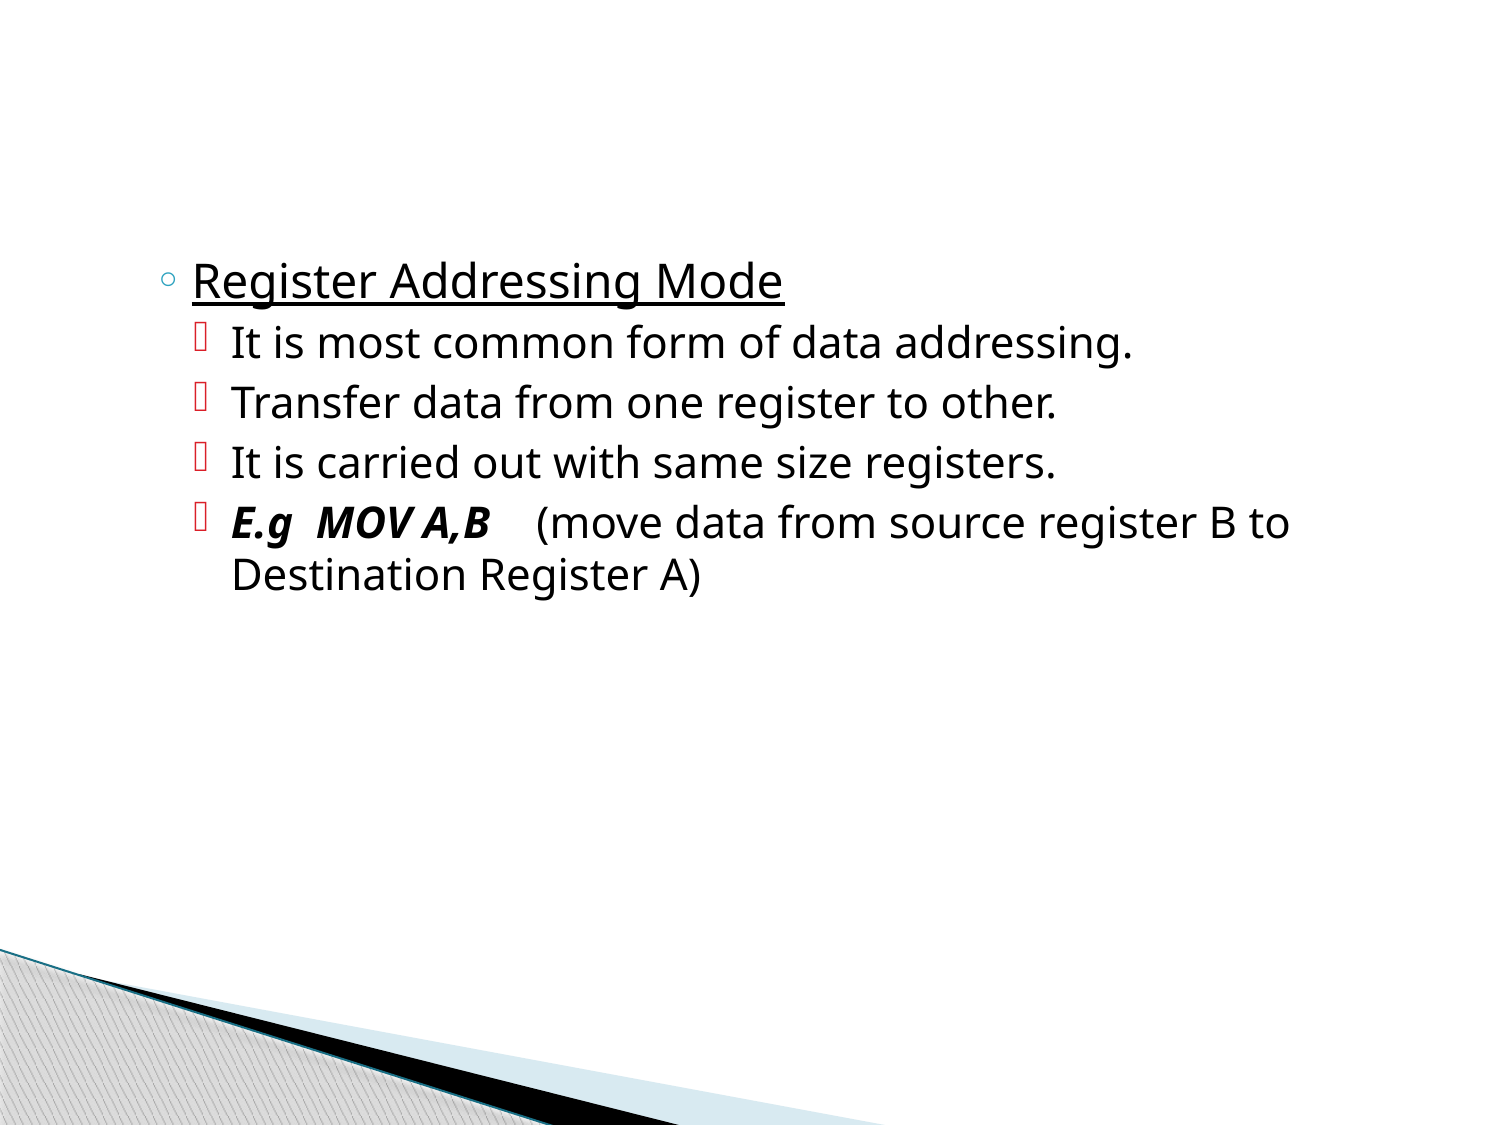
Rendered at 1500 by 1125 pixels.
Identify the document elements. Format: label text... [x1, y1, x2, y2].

list Register Addressing Mode It is most common form of data addressing. Transfer data from one register to other. It is carried out with same size registers. E.g MOV A,B (move data from source register B to Destination Register A) [75, 243, 1425, 986]
